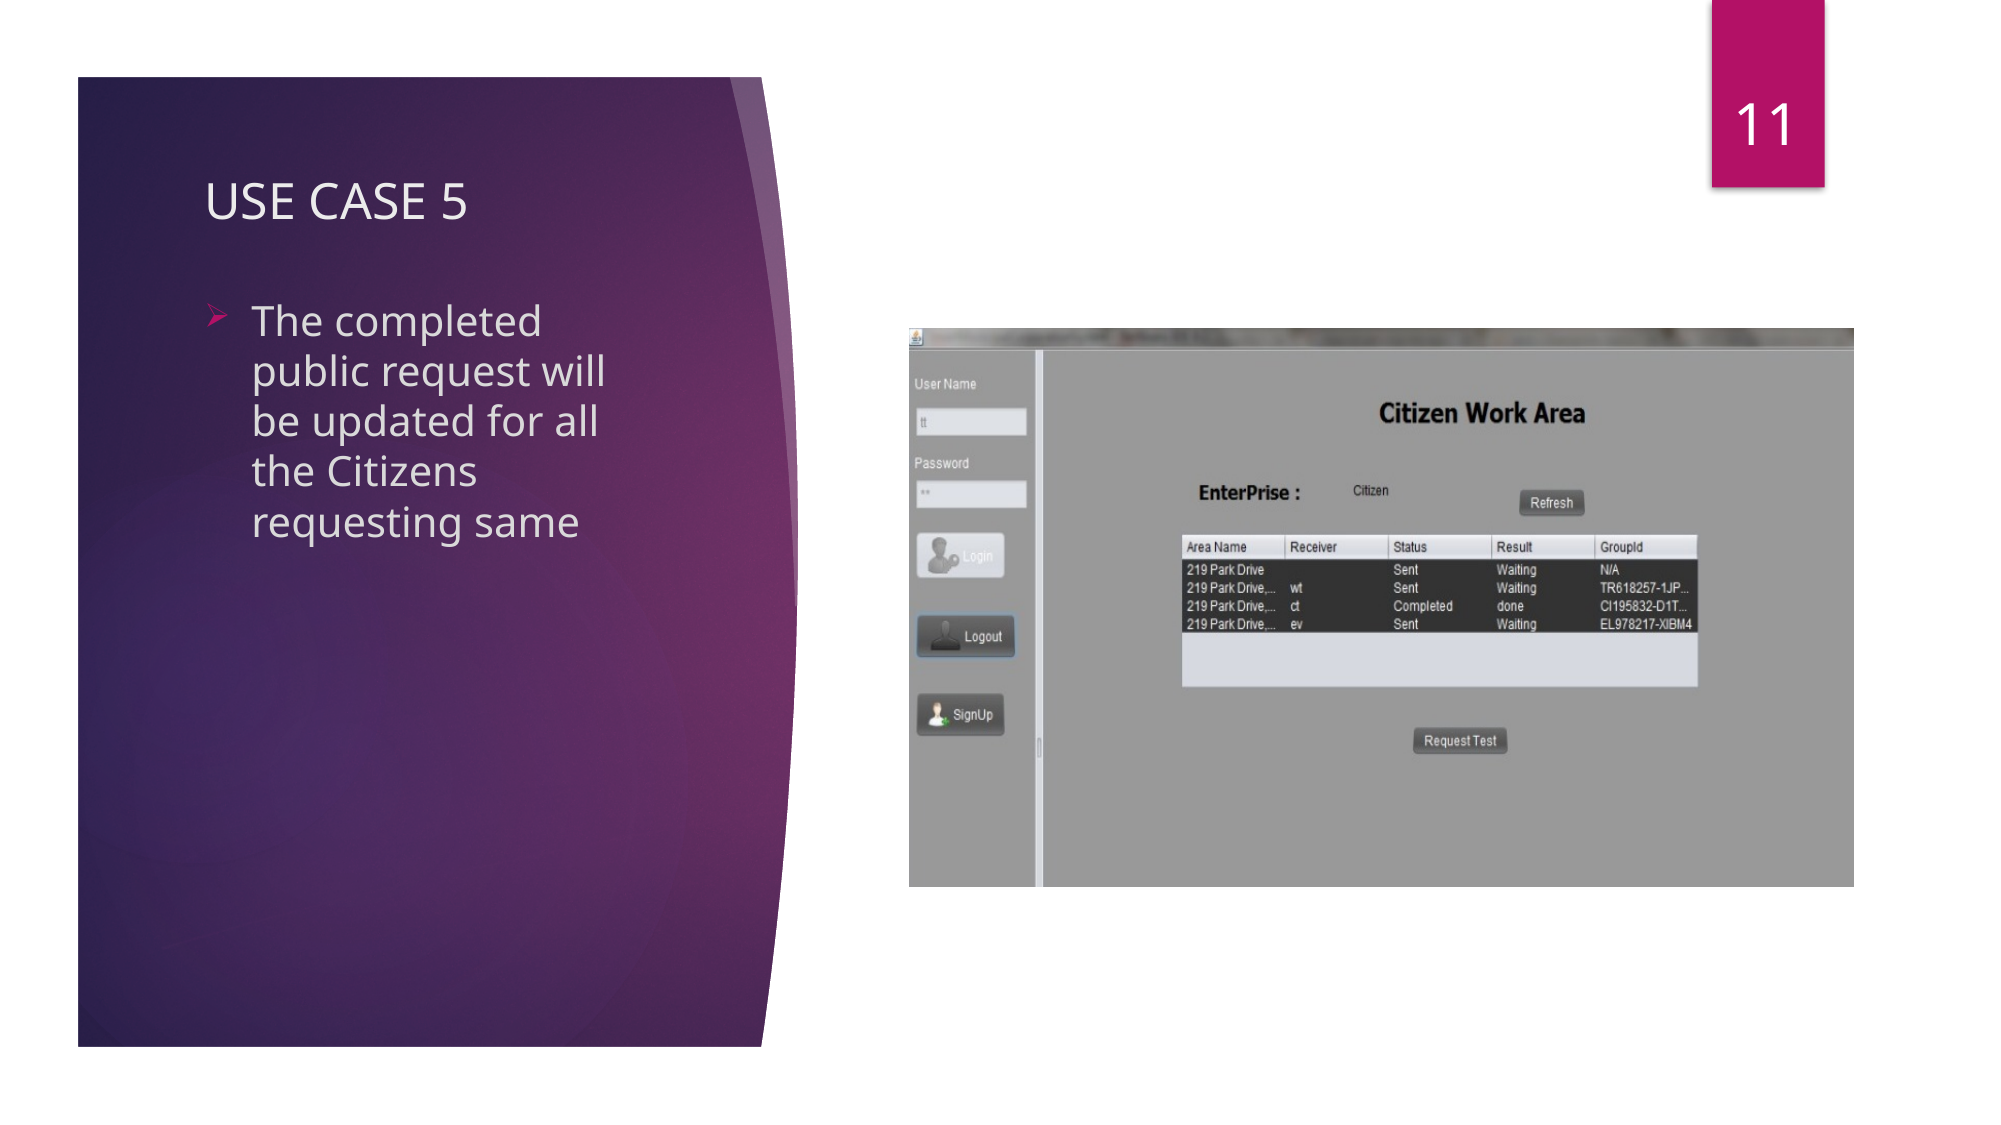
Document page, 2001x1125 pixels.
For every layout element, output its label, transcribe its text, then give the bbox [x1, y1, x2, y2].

list The completed public request will be updated for all the Citizens requesting same [189, 287, 648, 1000]
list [909, 328, 1854, 887]
slide_number 11 [1698, 48, 1836, 175]
title USE CASE 5 [189, 148, 648, 238]
